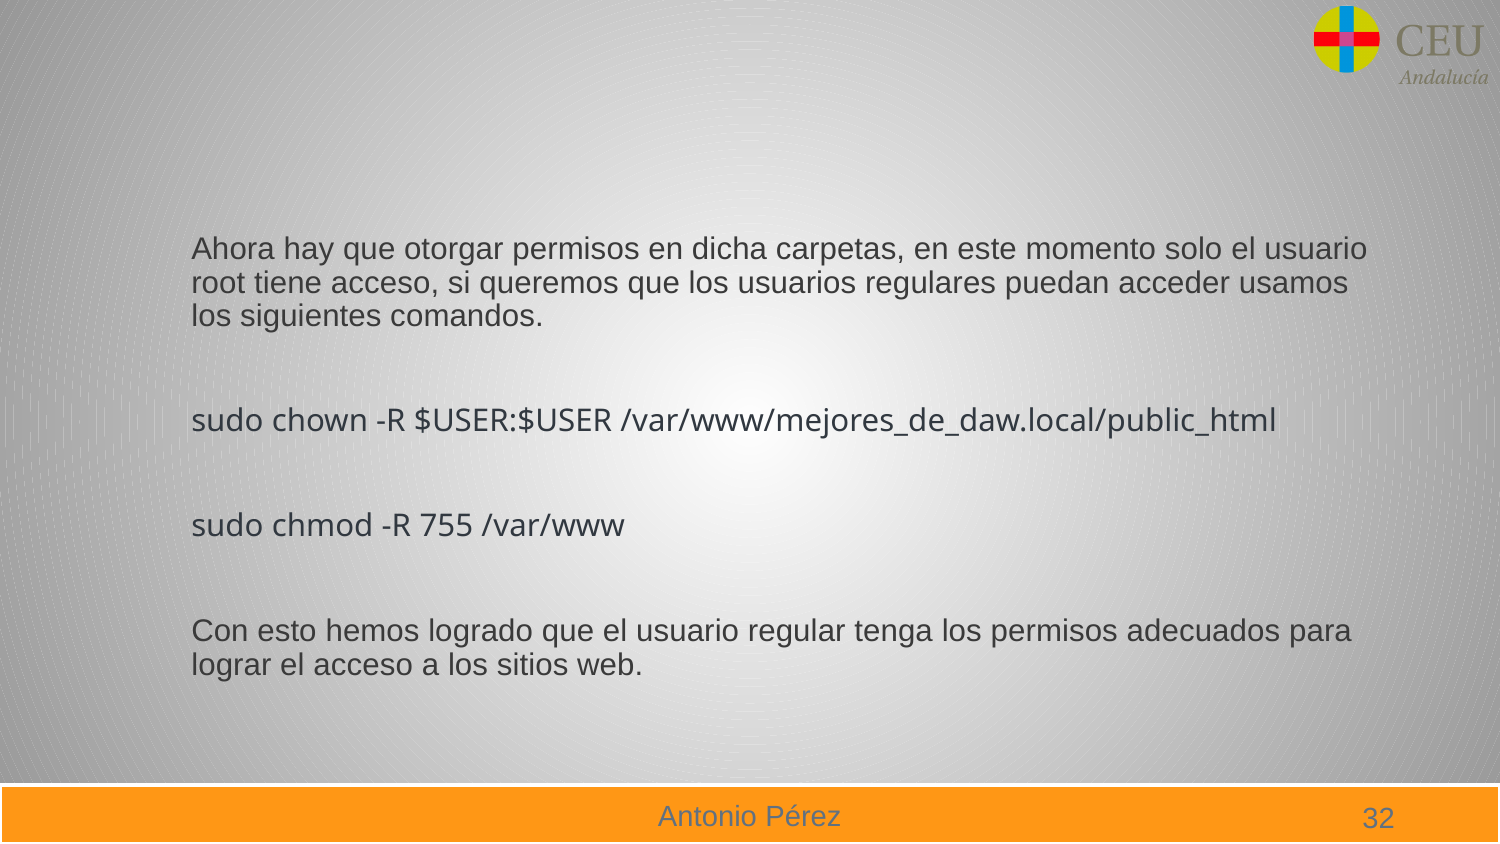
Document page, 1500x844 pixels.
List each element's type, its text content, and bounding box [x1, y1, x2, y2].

picture [1305, 0, 1500, 95]
list Ahora hay que otorgar permisos en dicha carpetas, en este momento solo el usuario root tiene acceso, si queremos que los usuarios regulares puedan acceder usamos los siguientes comandos. sudo chown -R $USER:$USER /var/www/mejores_de_daw.local/public_html sudo chmod -R 755 /var/www Con esto hemos logrado que el usuario regular tenga los permisos adecuados para lograr el acceso a los sitios web. [135, 227, 1373, 723]
